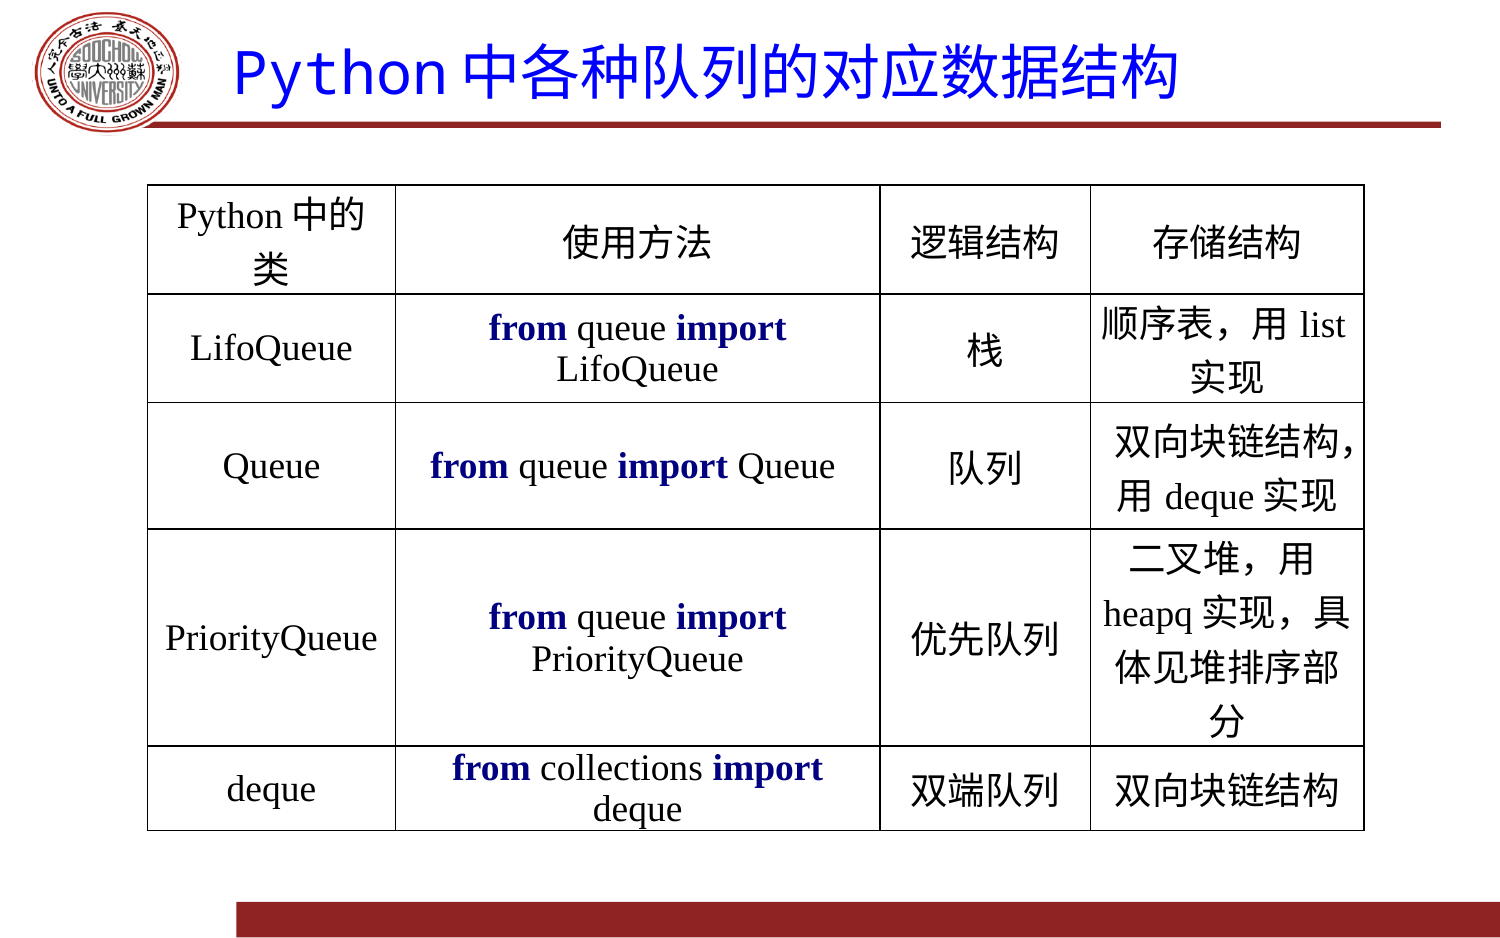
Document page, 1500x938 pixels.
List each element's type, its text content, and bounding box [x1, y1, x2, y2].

table_cell PriorityQueue [148, 530, 395, 745]
table_cell from queue import PriorityQueue [396, 530, 879, 745]
table_cell 栈 [881, 295, 1090, 402]
table_cell 优先队列 [881, 530, 1090, 745]
table_cell deque [148, 747, 395, 830]
table_cell LifoQueue [148, 295, 395, 402]
table_cell 队列 [881, 403, 1090, 528]
table_header 使用方法 [396, 186, 879, 293]
table_header Python中的类 [148, 186, 395, 293]
table_cell from collections import deque [396, 747, 879, 830]
table_cell 双向块链结构 [1091, 747, 1363, 830]
table_cell 双端队列 [881, 747, 1090, 830]
table_cell from queue import Queue [396, 403, 879, 528]
table_header 存储结构 [1091, 186, 1363, 293]
title Python中各种队列的对应数据结构 [181, 25, 1441, 115]
table_header 逻辑结构 [881, 186, 1090, 293]
table_cell from queue import LifoQueue [396, 295, 879, 402]
table_cell 二叉堆，用heapq实现，具体见堆排序部分 [1091, 530, 1363, 745]
table_cell 双向块链结构，用deque实现 [1091, 403, 1363, 528]
picture [30, 8, 184, 136]
table_cell Queue [148, 403, 395, 528]
table_cell 顺序表，用list实现 [1091, 295, 1363, 402]
